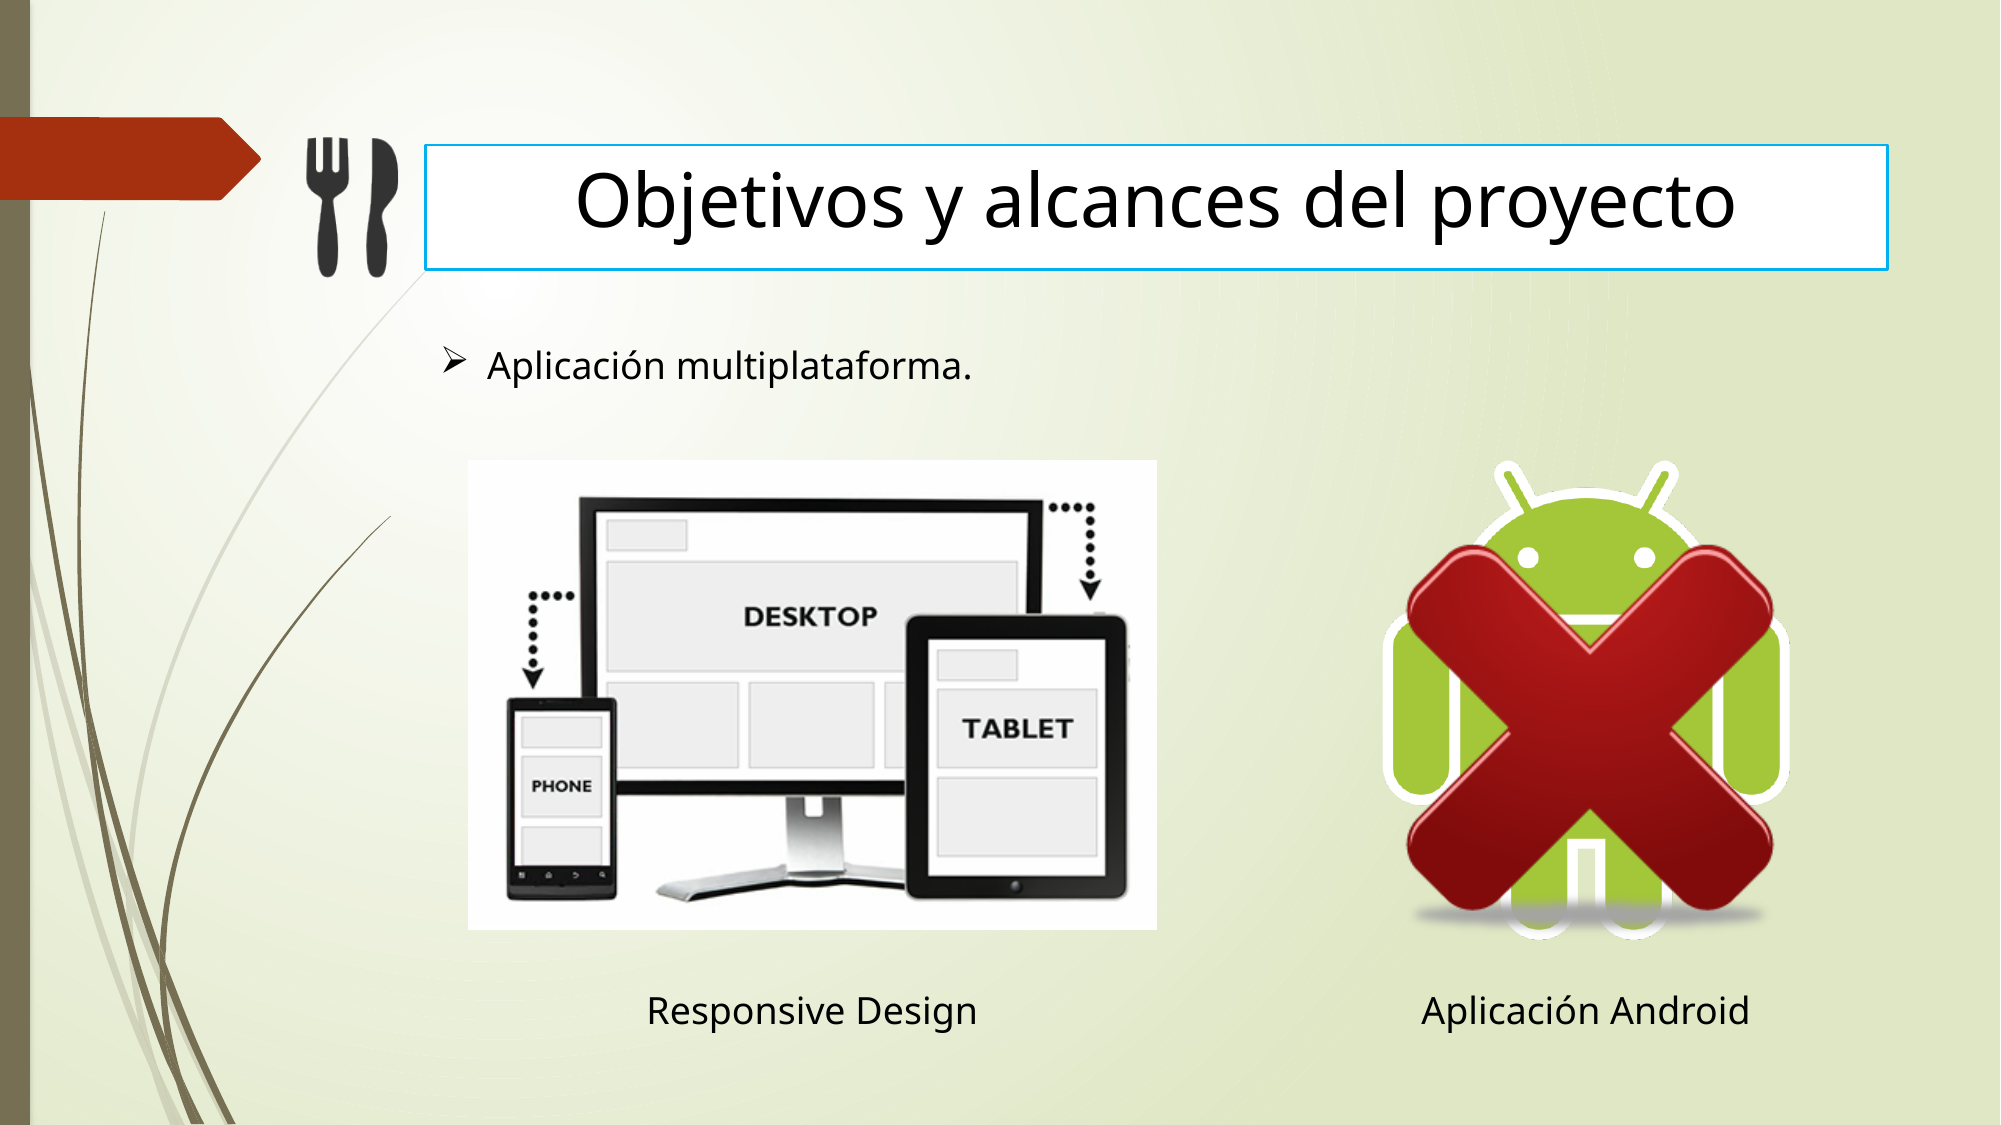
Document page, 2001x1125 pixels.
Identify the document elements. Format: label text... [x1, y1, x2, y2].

title Objetivos y alcances del proyecto [429, 144, 1889, 271]
picture [468, 460, 1157, 930]
text_box Aplicación Android [1242, 979, 1930, 1040]
picture [1382, 460, 1791, 940]
text_box Aplicación multiplataforma. [425, 334, 1270, 395]
picture [284, 136, 426, 278]
text_box Responsive Design [468, 979, 1157, 1040]
